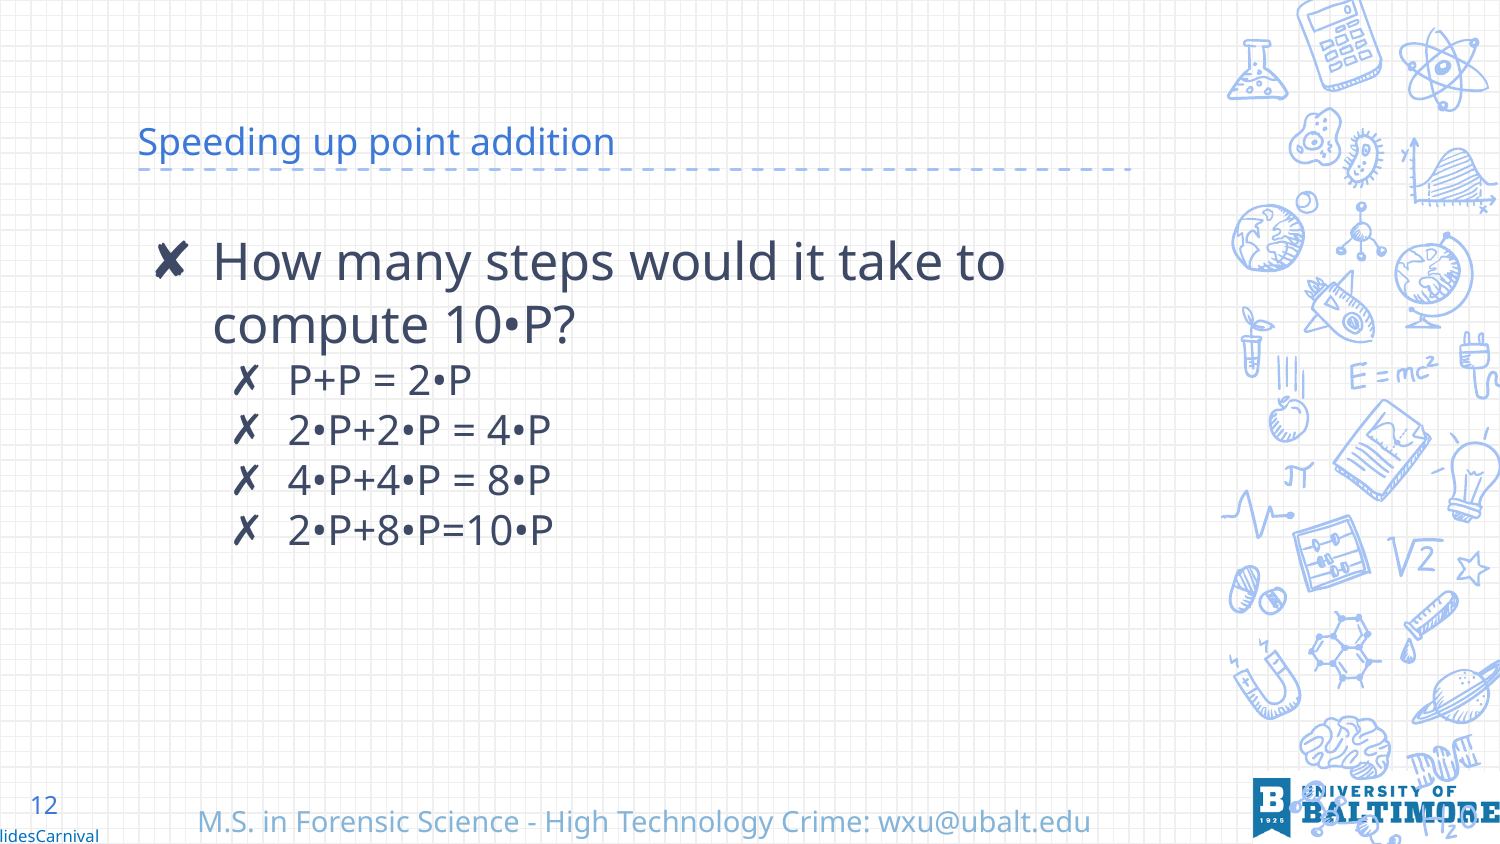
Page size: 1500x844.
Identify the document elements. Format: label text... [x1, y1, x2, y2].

slide_number 12 [14, 774, 105, 840]
list How many steps would it take to compute 10•P? P+P = 2•P 2•P+2•P = 4•P 4•P+4•P = 8•P 2•P+8•P=10•P [122, 213, 1130, 806]
picture [1253, 771, 1500, 844]
picture [1316, 786, 1321, 797]
picture [1365, 817, 1376, 833]
picture [1327, 813, 1336, 822]
title Speeding up point addition [122, 36, 1130, 178]
